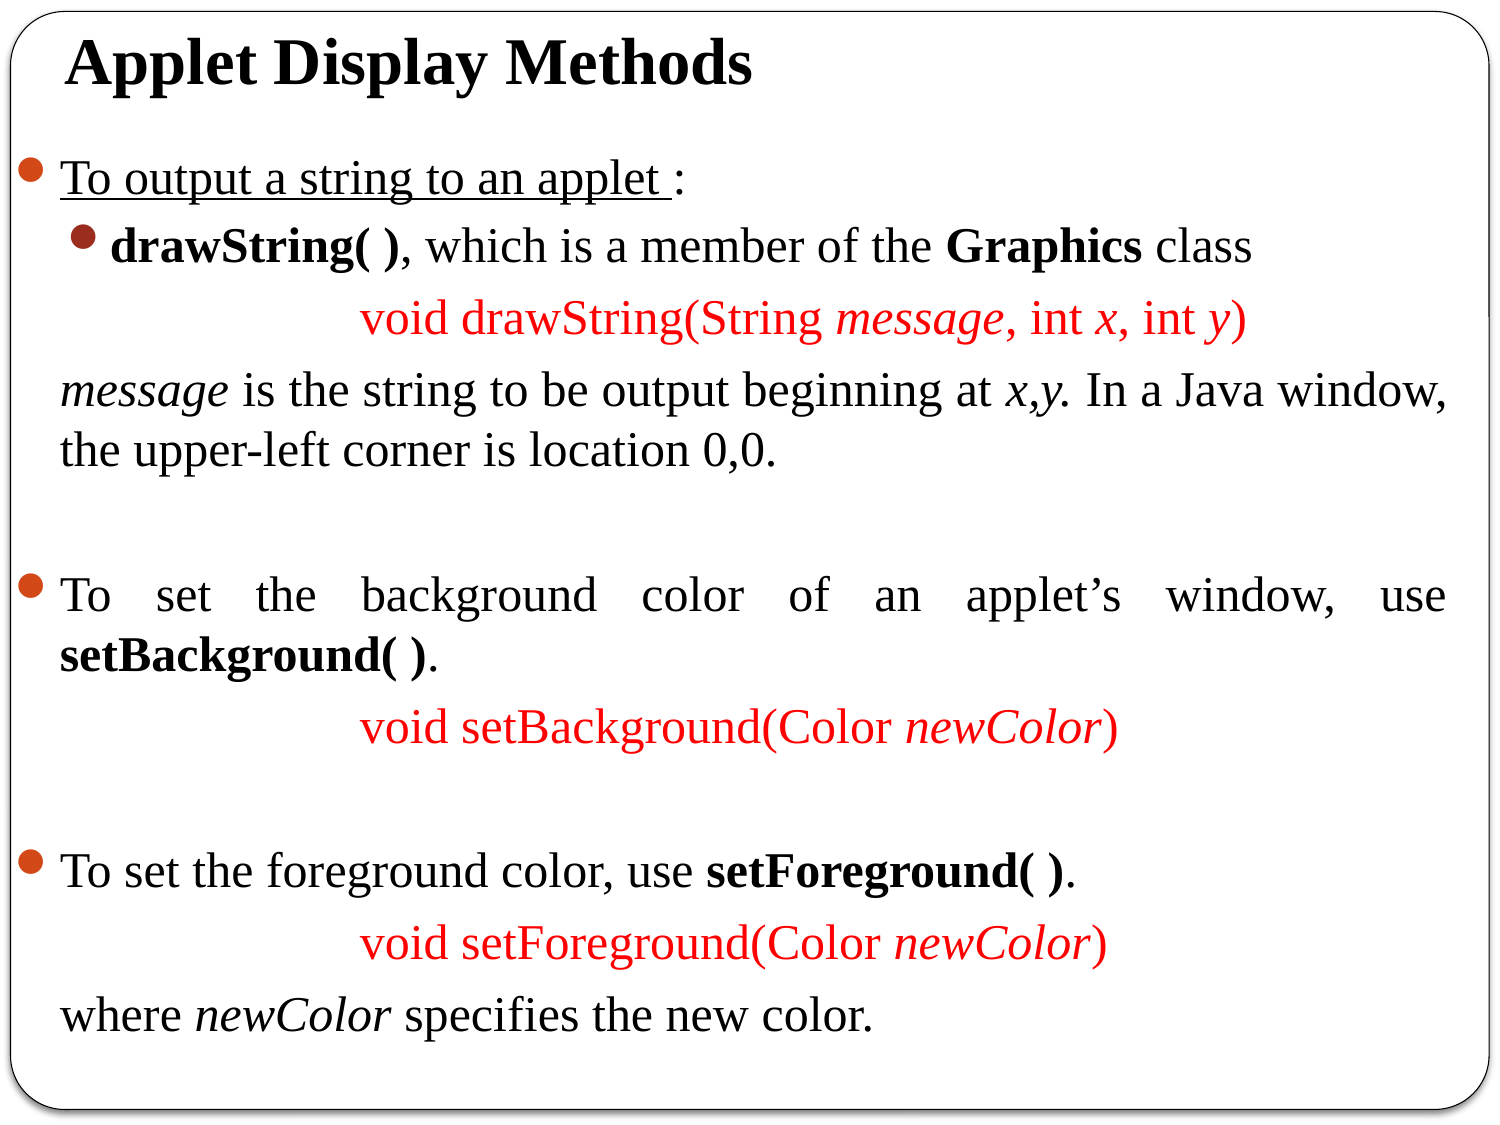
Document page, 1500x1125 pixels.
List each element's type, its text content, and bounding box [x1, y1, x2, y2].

list To output a string to an applet : drawString( ), which is a member of the Graphics class void drawString(String message, int x, int y) message is the string to be output beginning at x,y. In a Java window, the upper-left corner is location 0,0. To set the background color of an applet’s window, use setBackground( ). void setBackground(Color newColor) To set the foreground color, use setForeground( ). void setForeground(Color newColor) where newColor specifies the new color. [0, 137, 1463, 1125]
title Applet Display Methods [50, 0, 1438, 113]
